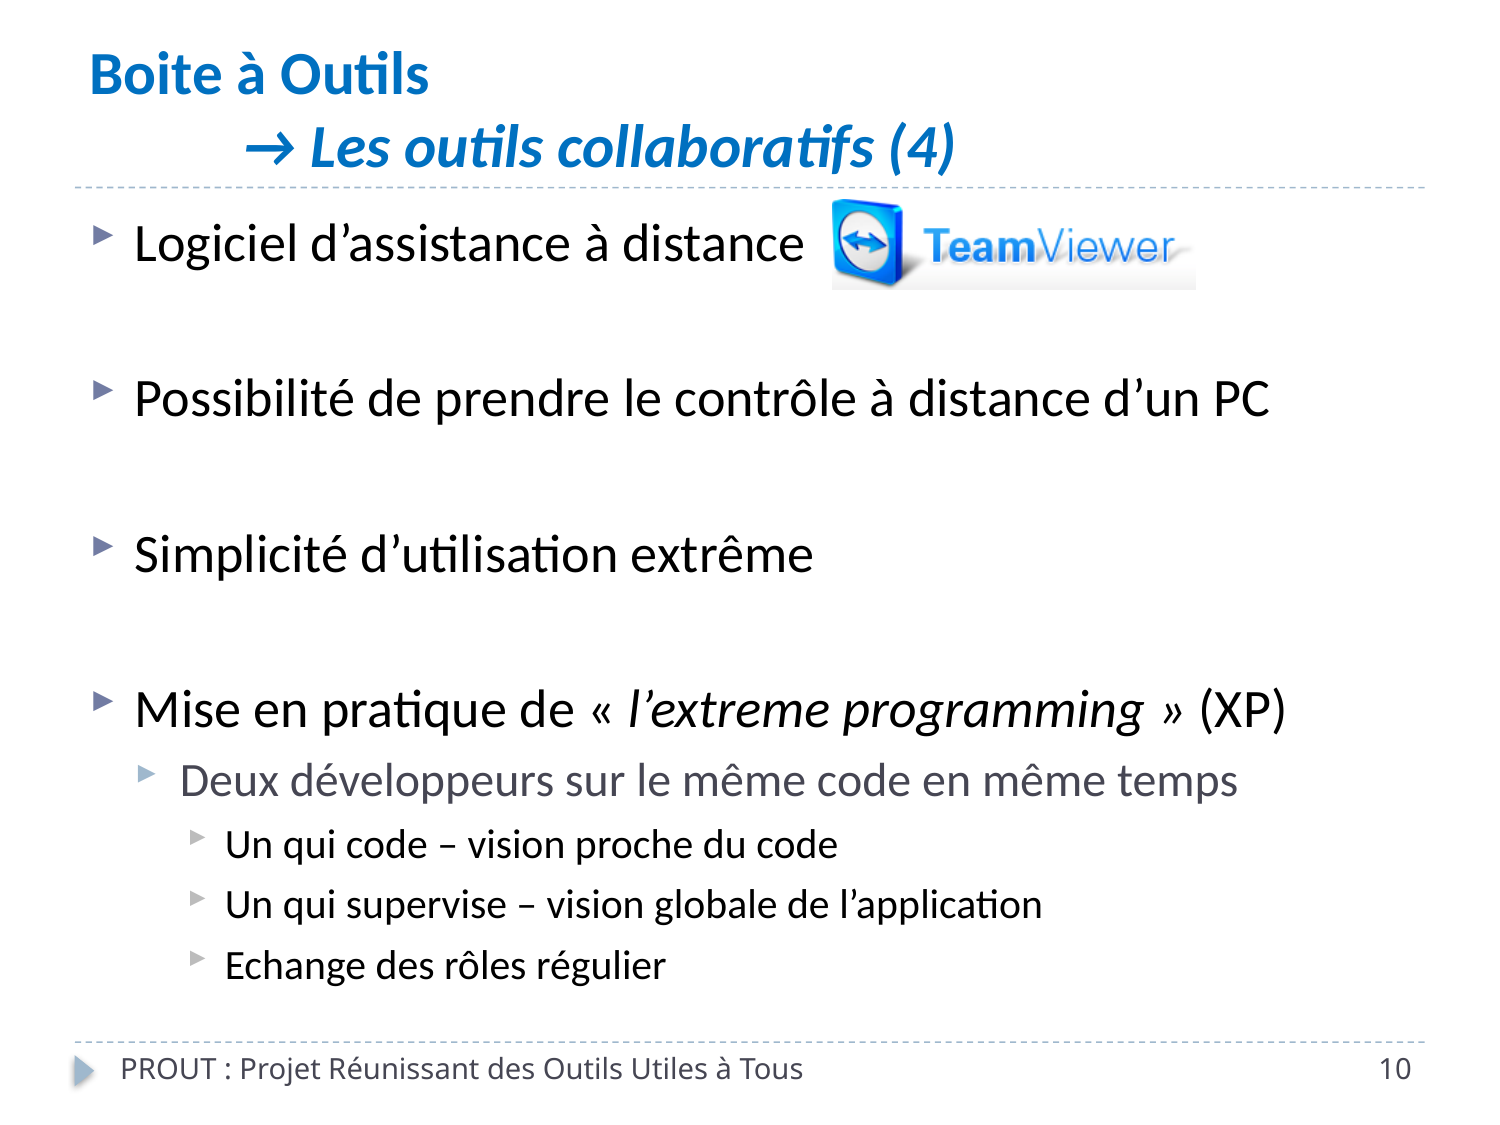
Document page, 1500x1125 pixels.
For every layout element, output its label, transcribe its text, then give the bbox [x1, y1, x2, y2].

footer PROUT : Projet Réunissant des Outils Utiles à Tous [105, 1042, 832, 1103]
slide_number 10 [1101, 1042, 1427, 1103]
list Logiciel d’assistance à distance Possibilité de prendre le contrôle à distance d’un PC Simplicité d’utilisation extrême Mise en pratique de « l’extreme programming » (XP) Deux développeurs sur le même code en même temps Un qui code – vision proche du code Un qui supervise – vision globale de l’application Echange des rôles régulier [75, 200, 1425, 1010]
title Boite à Outils → Les outils collaboratifs (4) [75, 24, 1425, 188]
picture [831, 198, 1196, 290]
